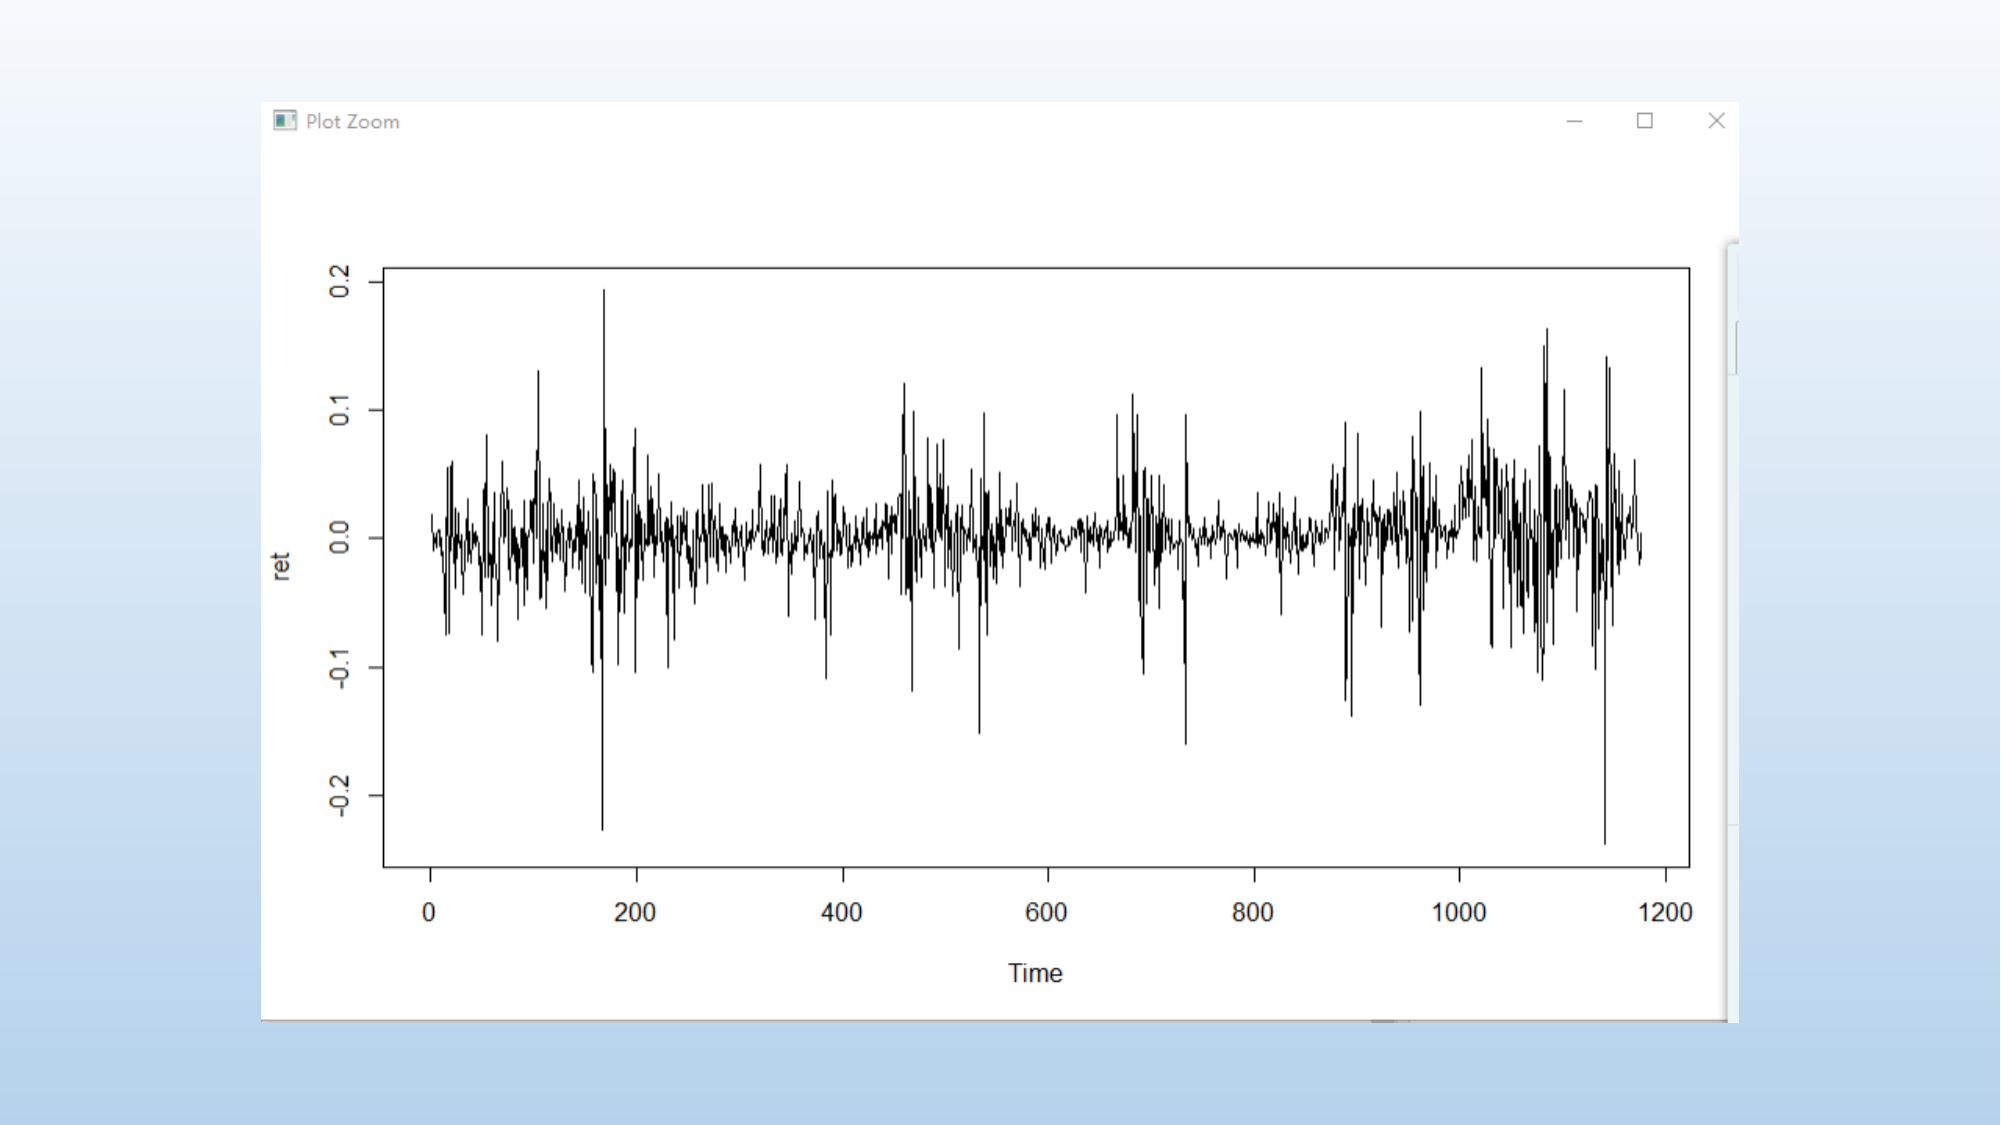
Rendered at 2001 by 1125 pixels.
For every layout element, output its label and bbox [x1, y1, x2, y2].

picture [261, 102, 1739, 1023]
